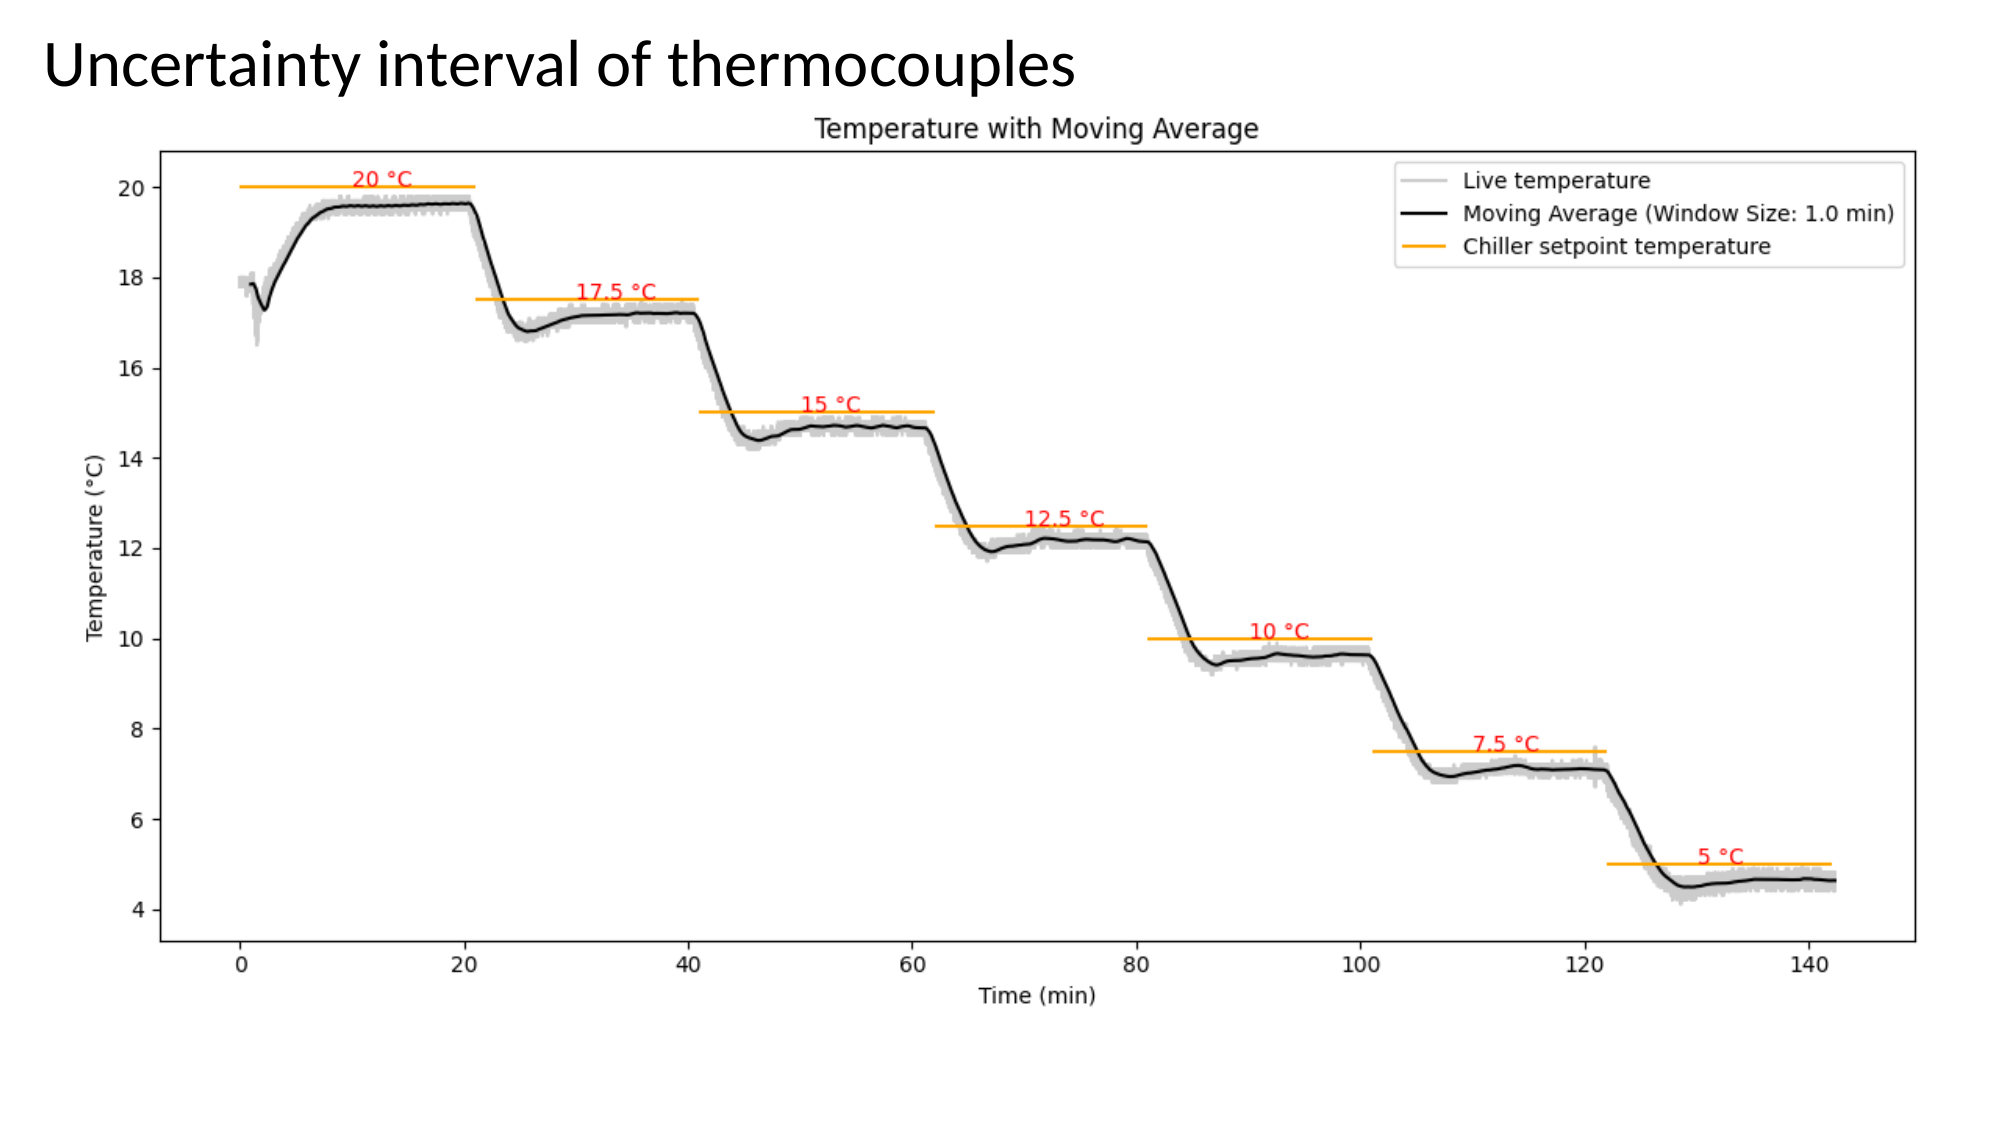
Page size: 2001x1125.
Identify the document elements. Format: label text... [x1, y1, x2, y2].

text_box Uncertainty interval of thermocouples [28, 12, 1889, 108]
picture [71, 101, 1929, 1024]
